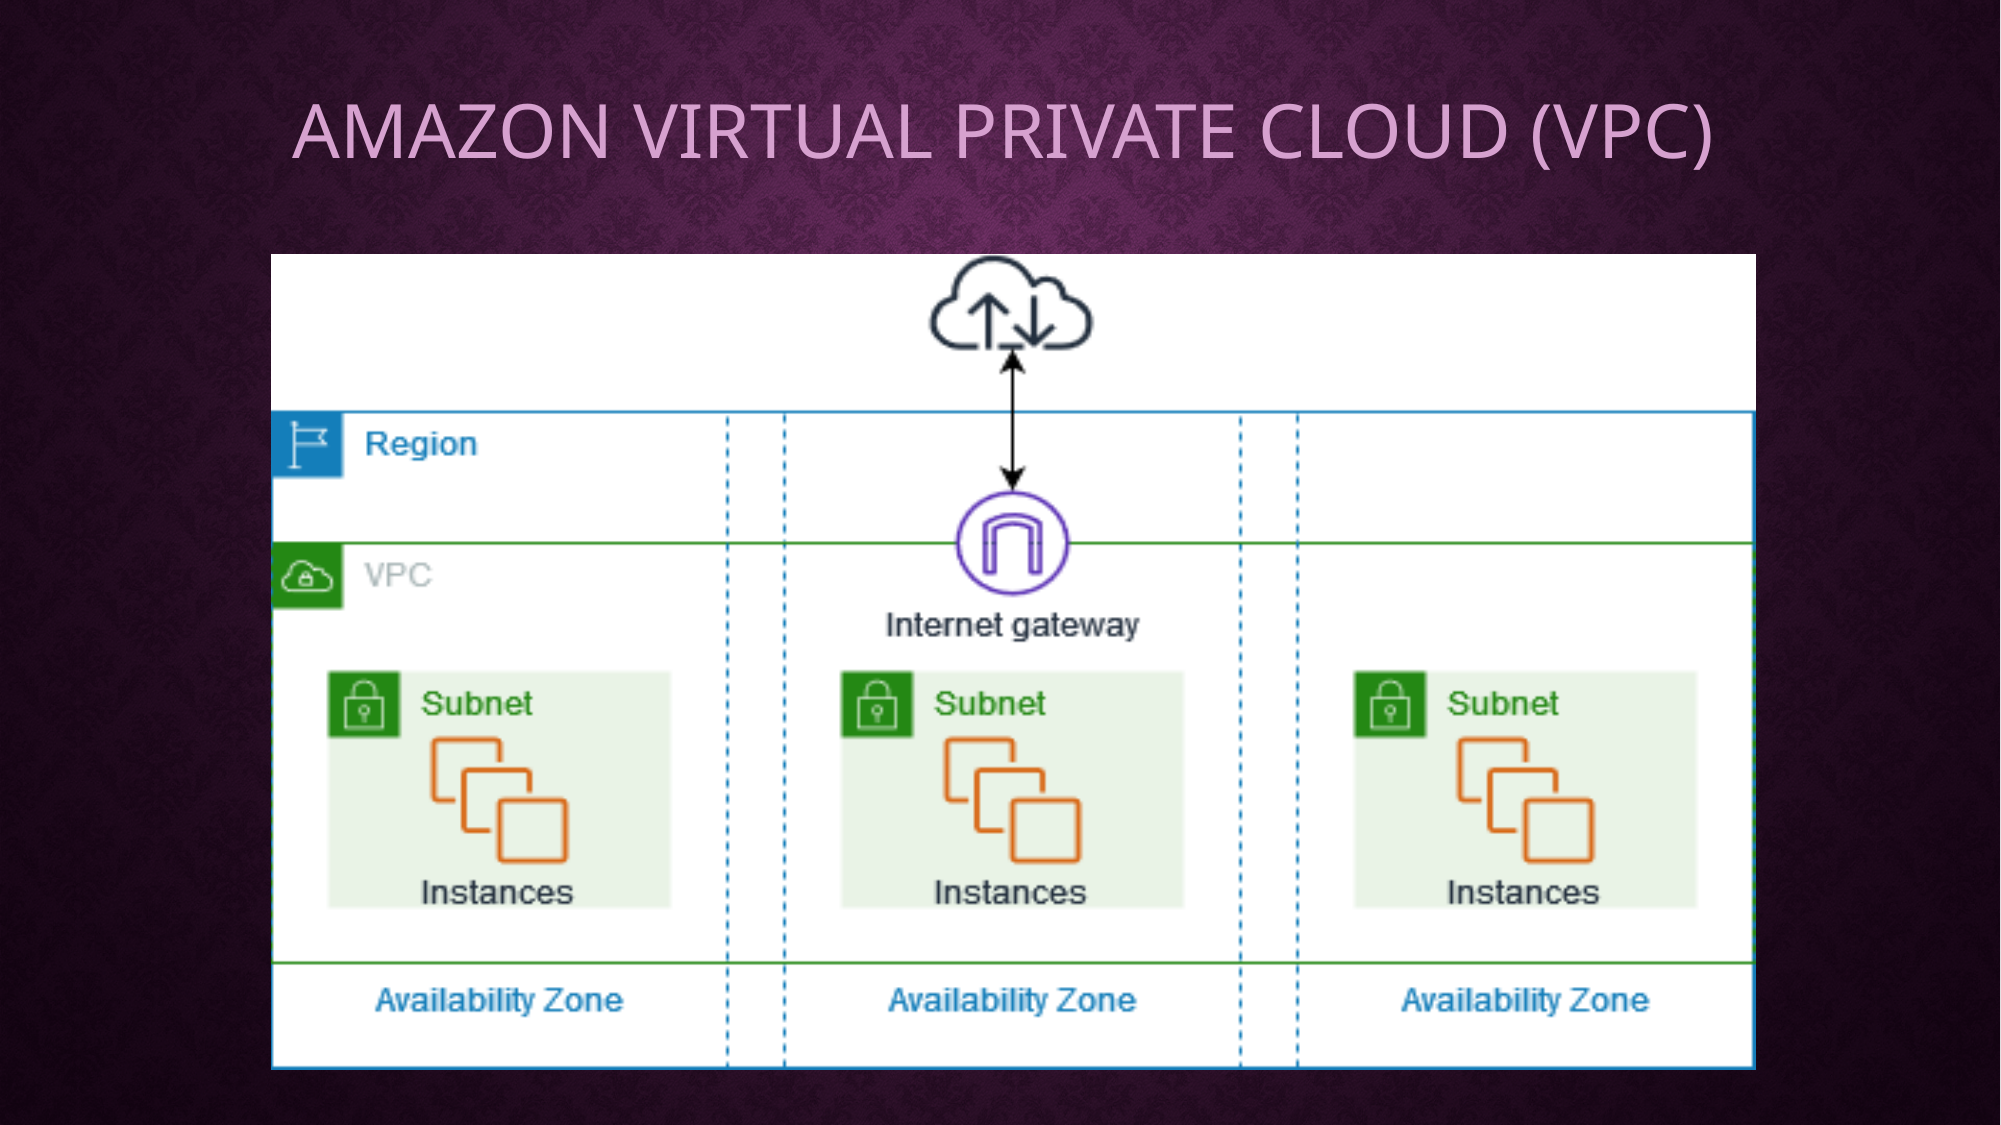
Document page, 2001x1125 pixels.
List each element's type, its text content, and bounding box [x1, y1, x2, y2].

title Amazon Virtual Private Cloud (VPC) [164, 40, 1863, 229]
picture [270, 254, 1756, 1071]
